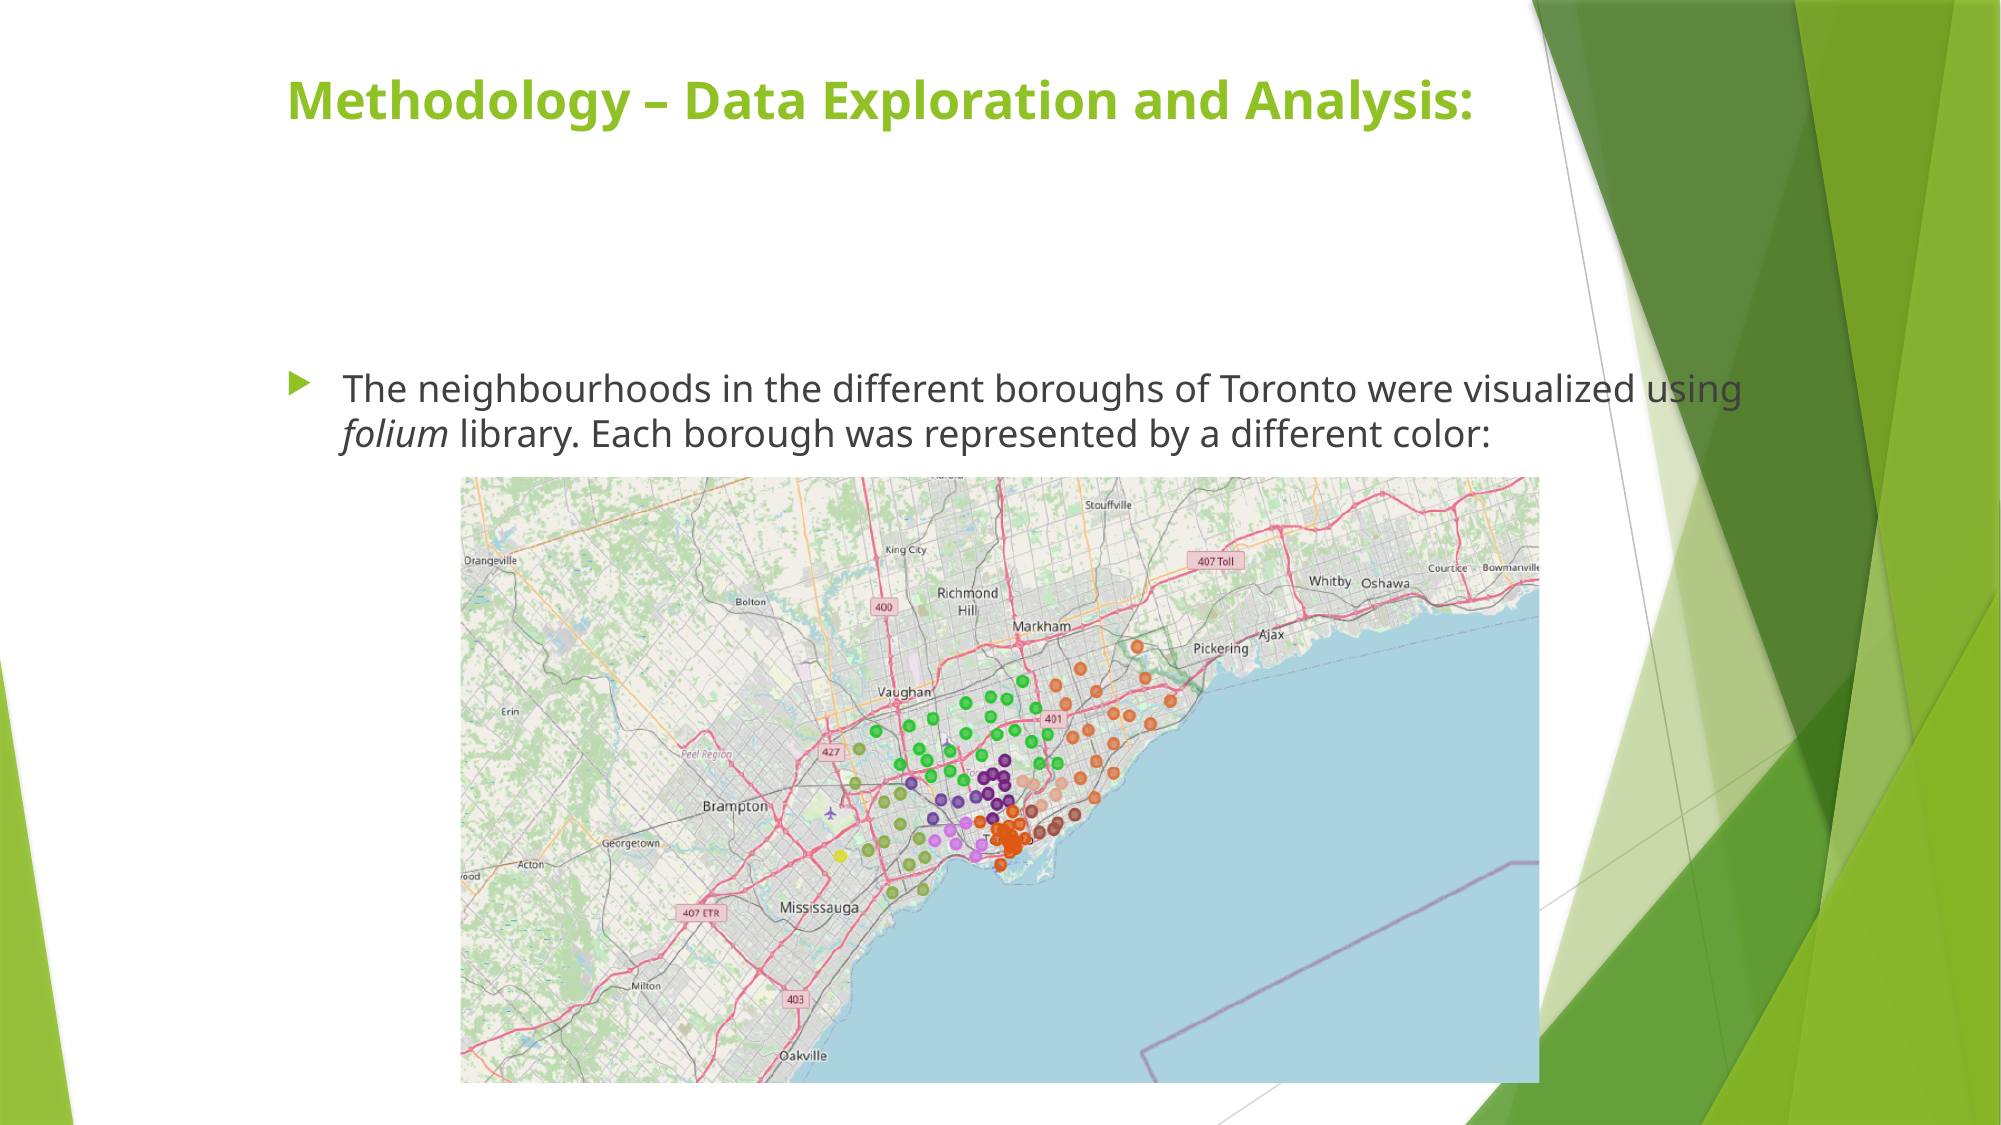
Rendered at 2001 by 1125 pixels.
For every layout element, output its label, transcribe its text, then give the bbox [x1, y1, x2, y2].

title Methodology – Data Exploration and Analysis: [271, 60, 1808, 255]
list The neighbourhoods in the different boroughs of Toronto were visualized using folium library. Each borough was represented by a different color: [271, 356, 1808, 1020]
picture [460, 477, 1540, 1083]
